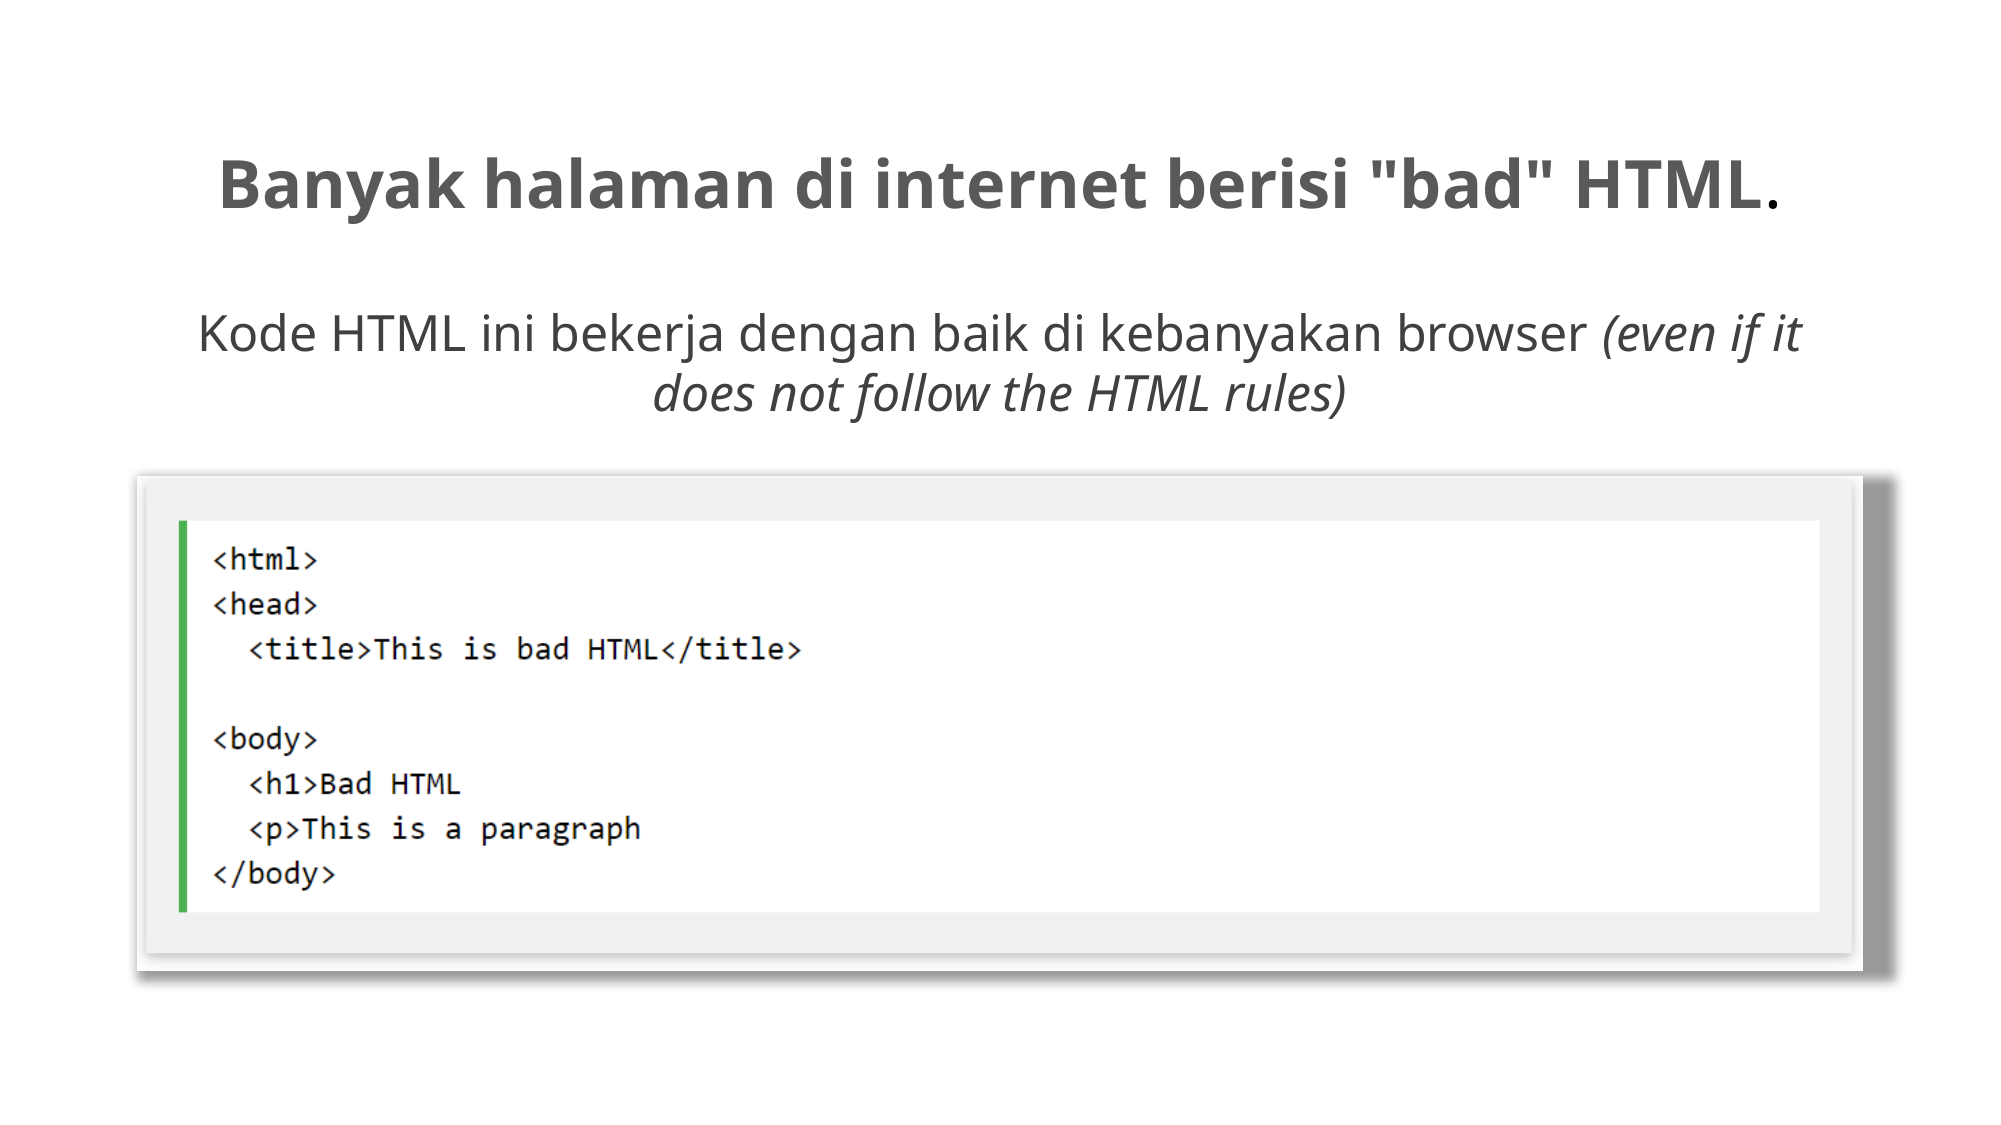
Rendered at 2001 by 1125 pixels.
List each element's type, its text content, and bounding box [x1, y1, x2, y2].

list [137, 477, 1863, 972]
title Banyak halaman di internet berisi "bad" HTML. Kode HTML ini bekerja dengan baik di kebanyakan browser (even if it does not follow the HTML rules) [137, 253, 1863, 470]
